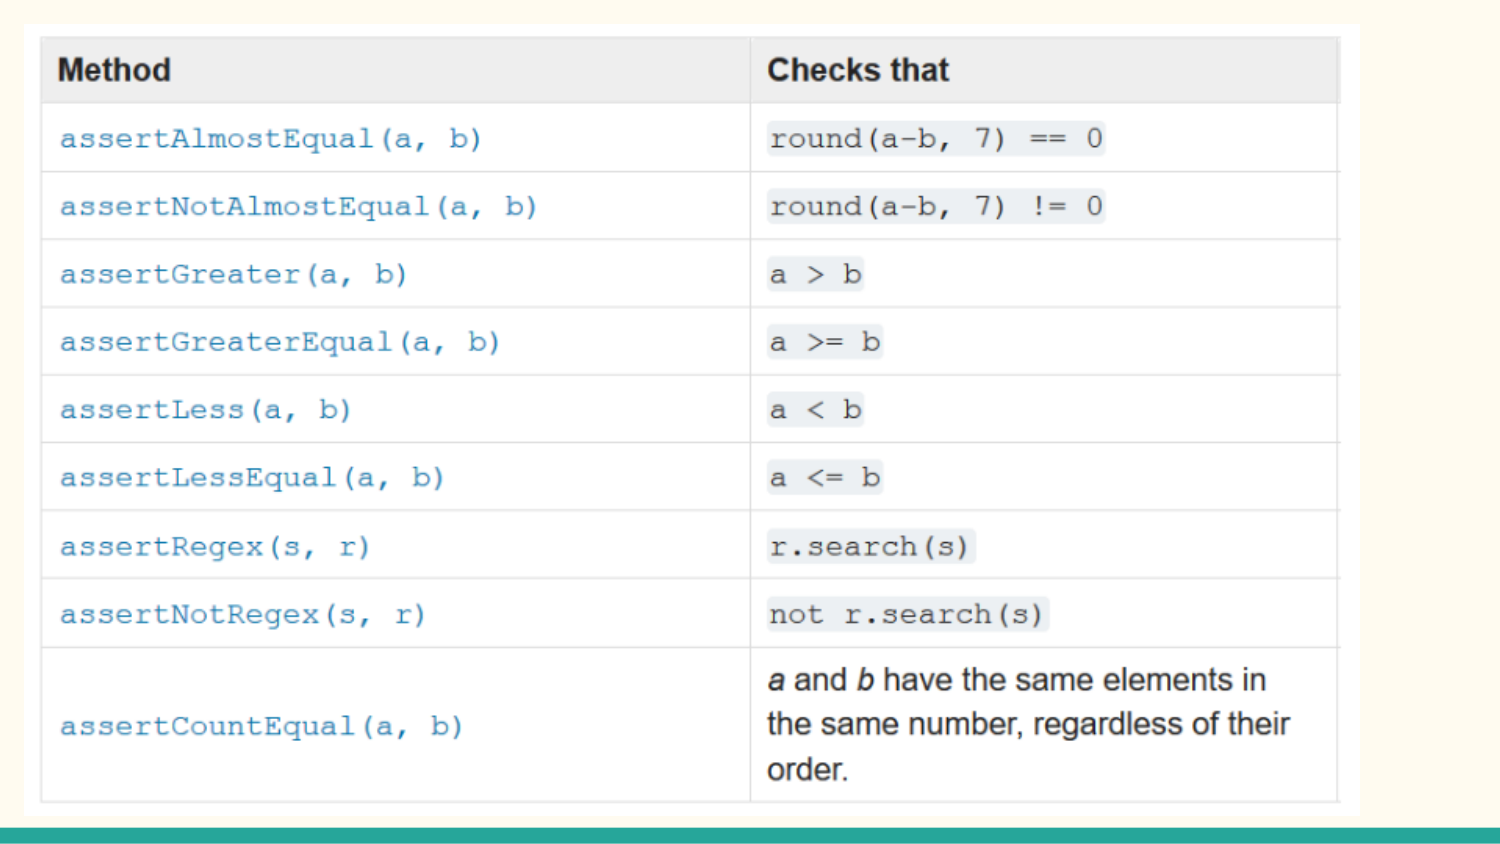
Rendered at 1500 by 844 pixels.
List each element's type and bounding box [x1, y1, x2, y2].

picture [24, 24, 1360, 816]
